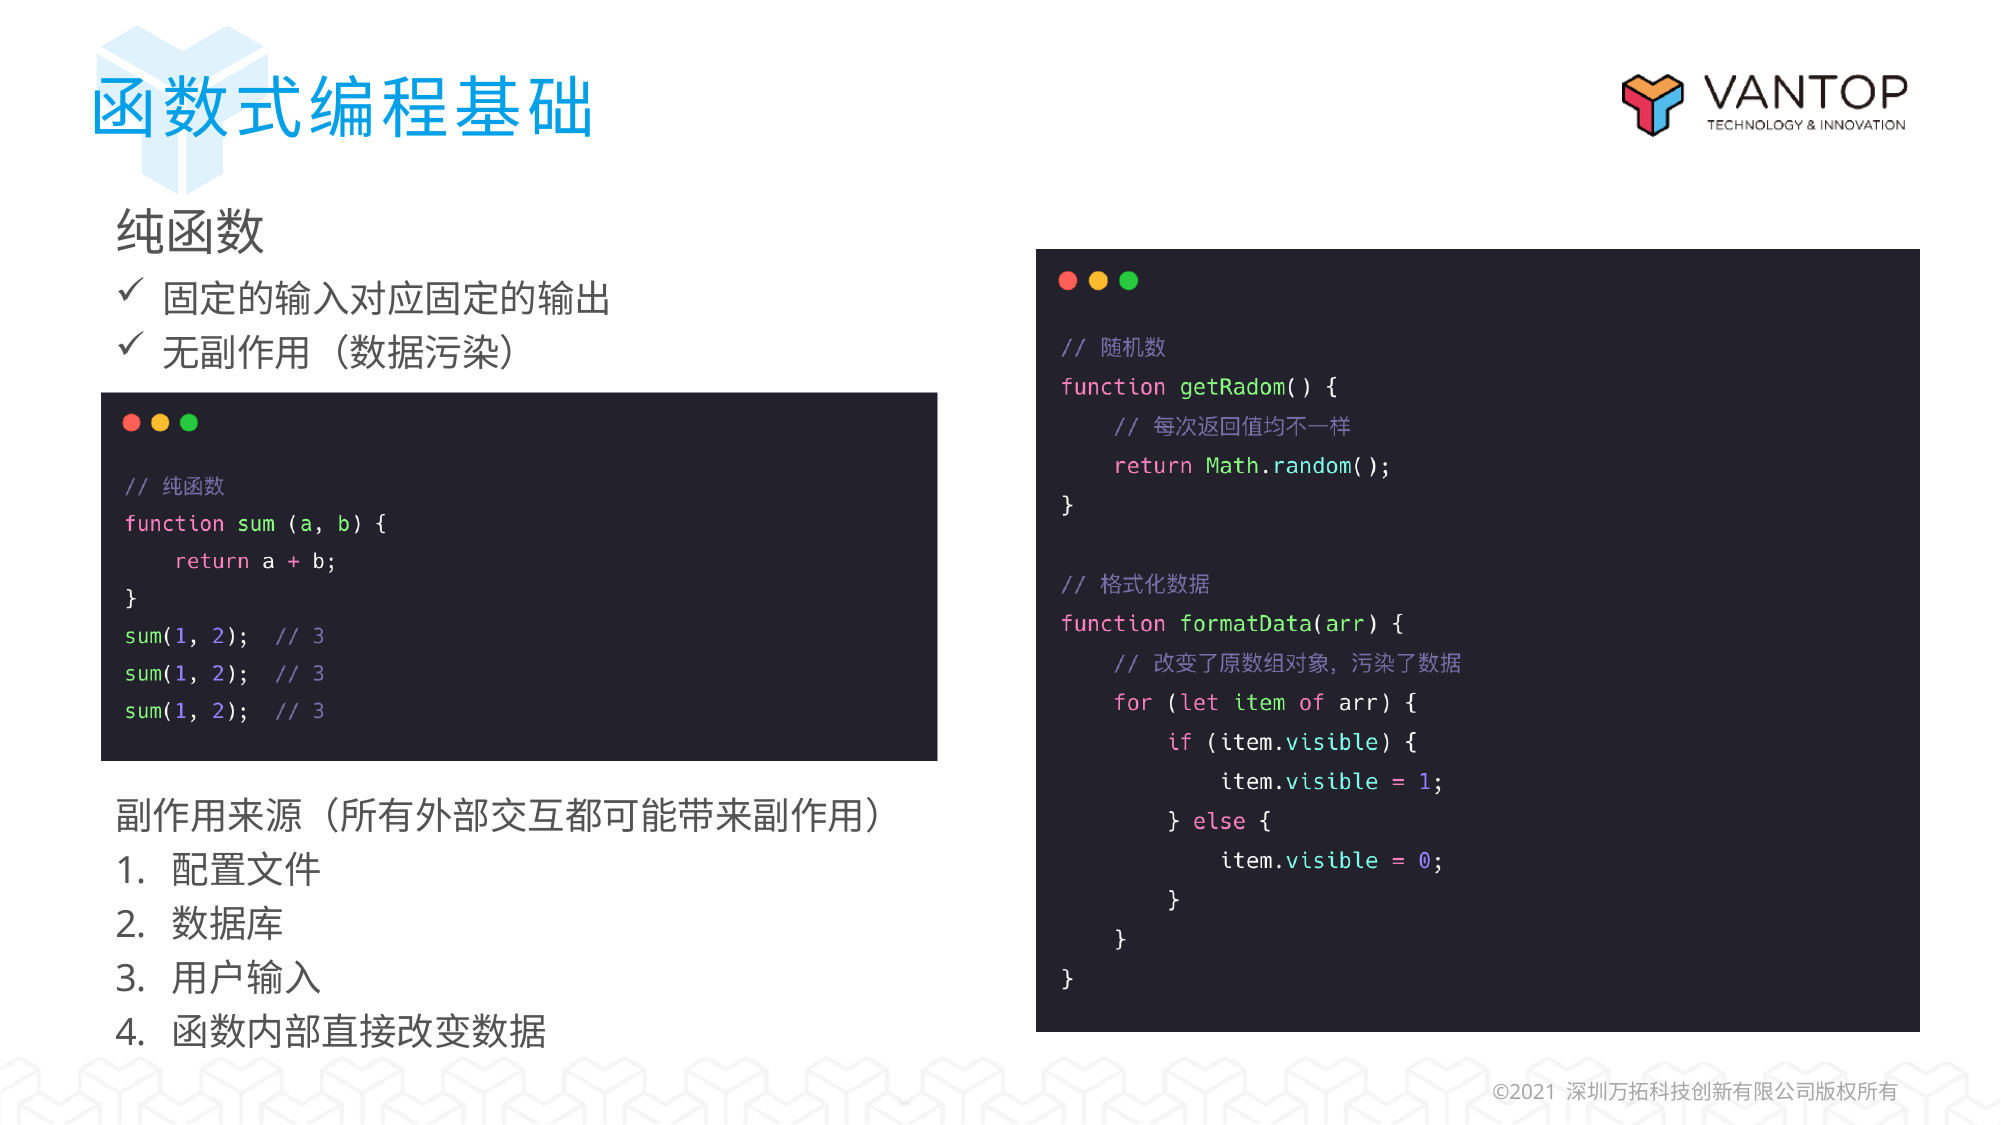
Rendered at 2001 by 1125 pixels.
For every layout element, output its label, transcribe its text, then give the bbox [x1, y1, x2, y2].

picture [0, 0, 2001, 1125]
text_box 副作用来源（所有外部交互都可能带来副作用） 配置文件 数据库 用户输入 函数内部直接改变数据 [115, 783, 1021, 1054]
text_box 纯函数 [115, 200, 266, 261]
title 函数式编程基础 [82, 51, 1632, 159]
text_box 固定的输入对应固定的输出 无副作用（数据污染） [115, 266, 1021, 375]
